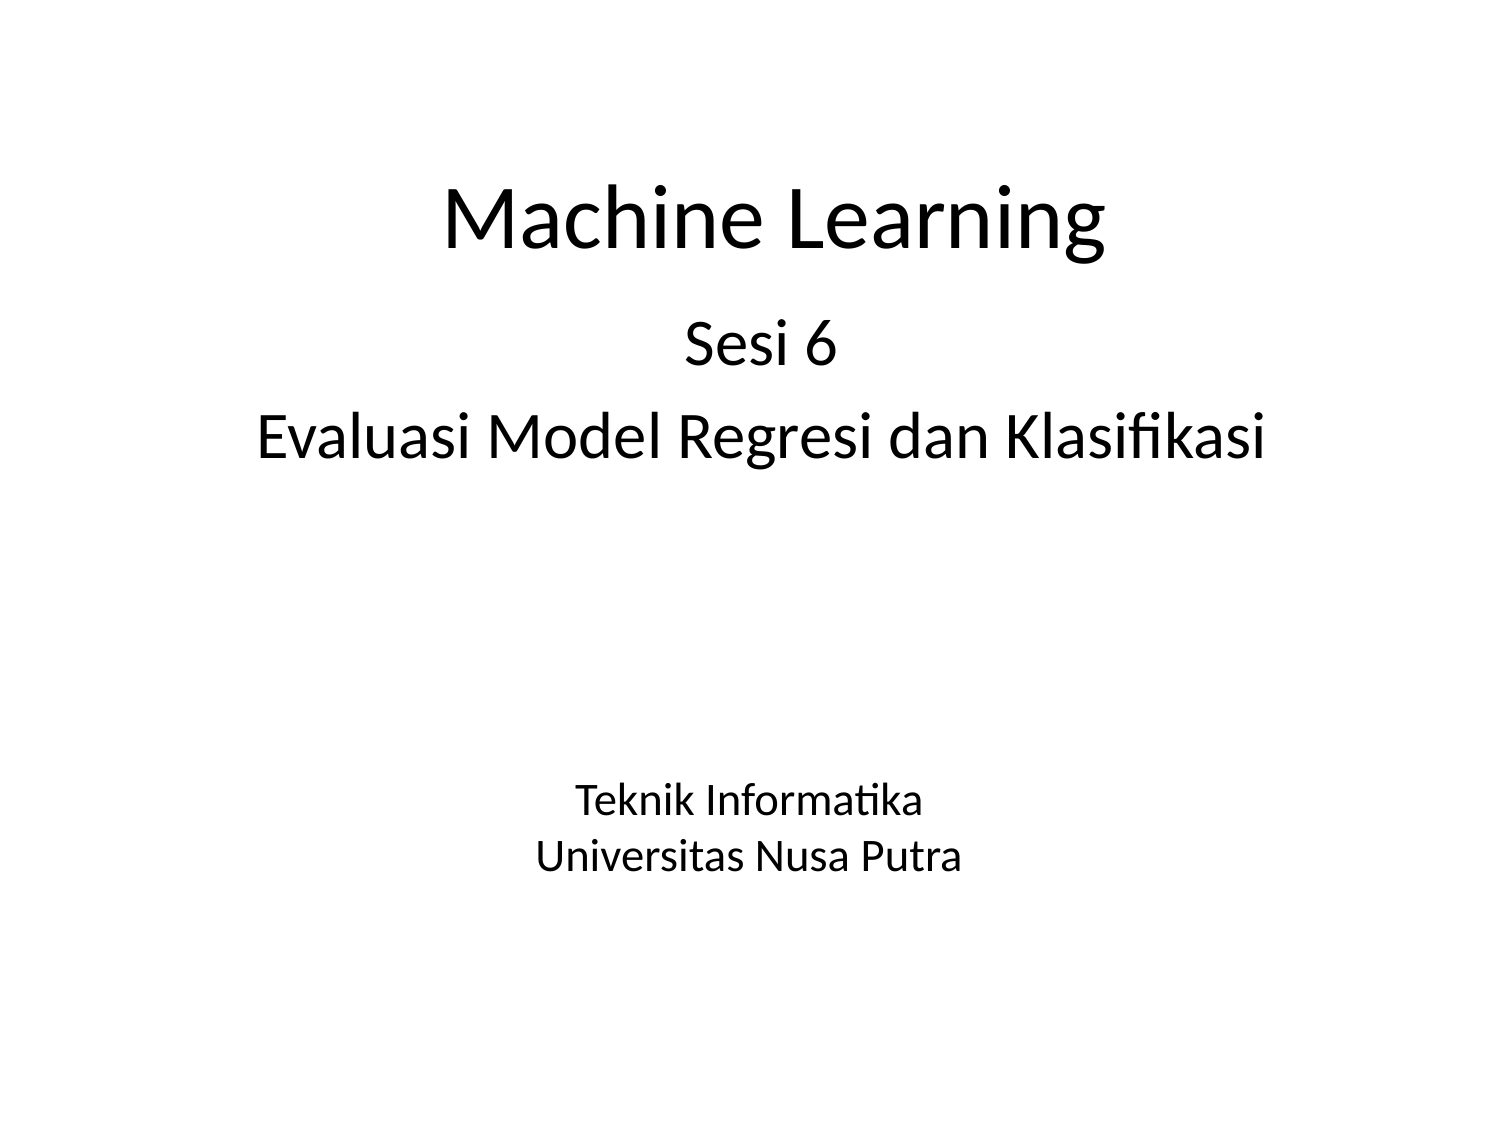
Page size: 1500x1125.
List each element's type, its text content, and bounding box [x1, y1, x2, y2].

title Teknik Informatika Universitas Nusa Putra [112, 704, 1388, 946]
subtitle Sesi 6 Evaluasi Model Regresi dan Klasifikasi [100, 290, 1424, 579]
text_box Machine Learning [137, 91, 1413, 333]
